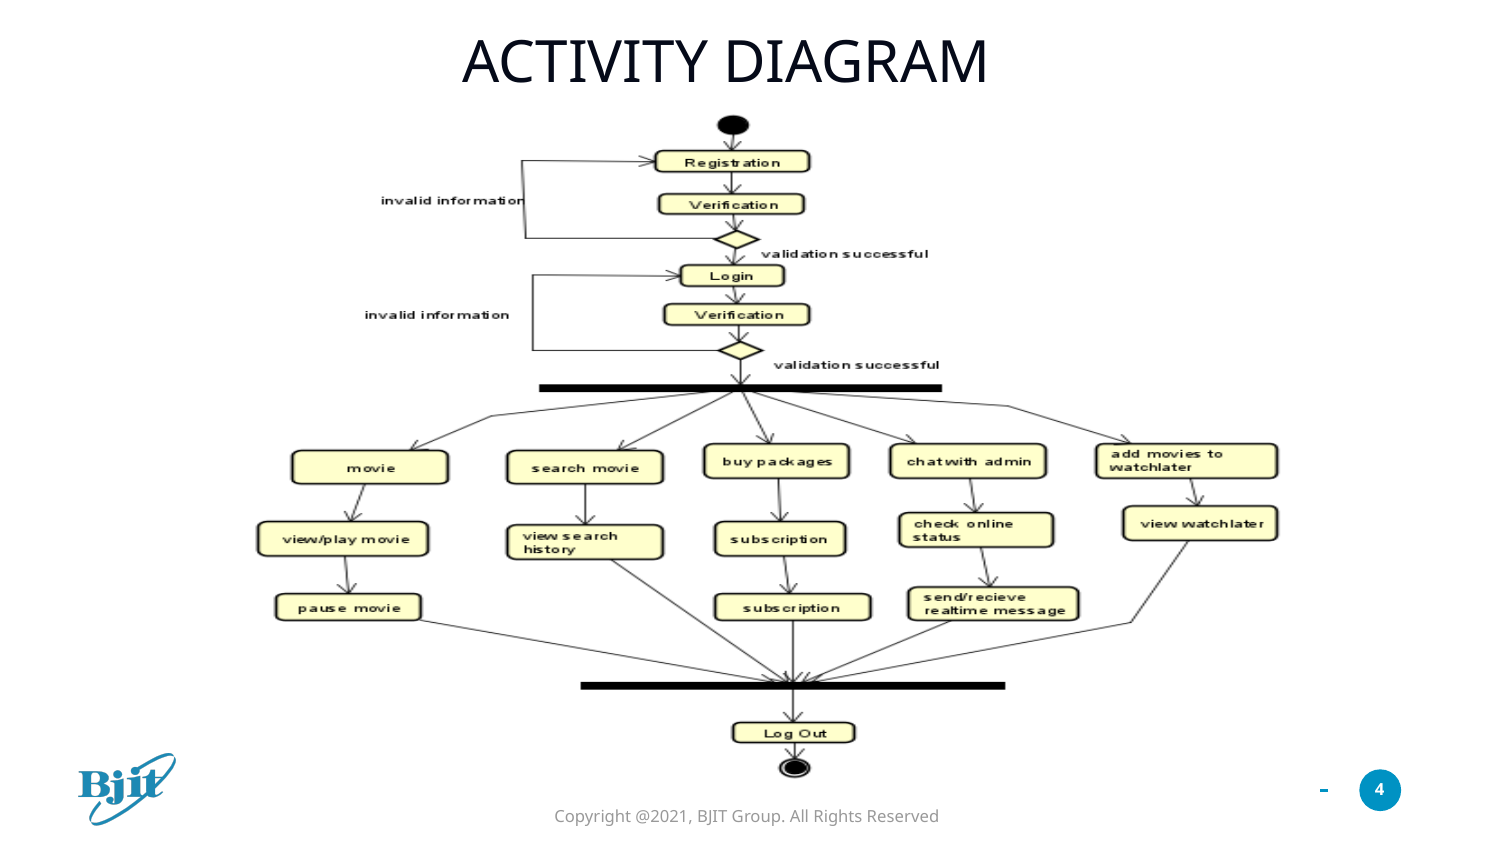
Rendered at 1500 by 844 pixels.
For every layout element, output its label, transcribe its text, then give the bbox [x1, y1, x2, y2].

picture [217, 108, 1320, 793]
picture [78, 753, 176, 826]
title ACTIVITY DIAGRAM [79, 24, 1374, 141]
